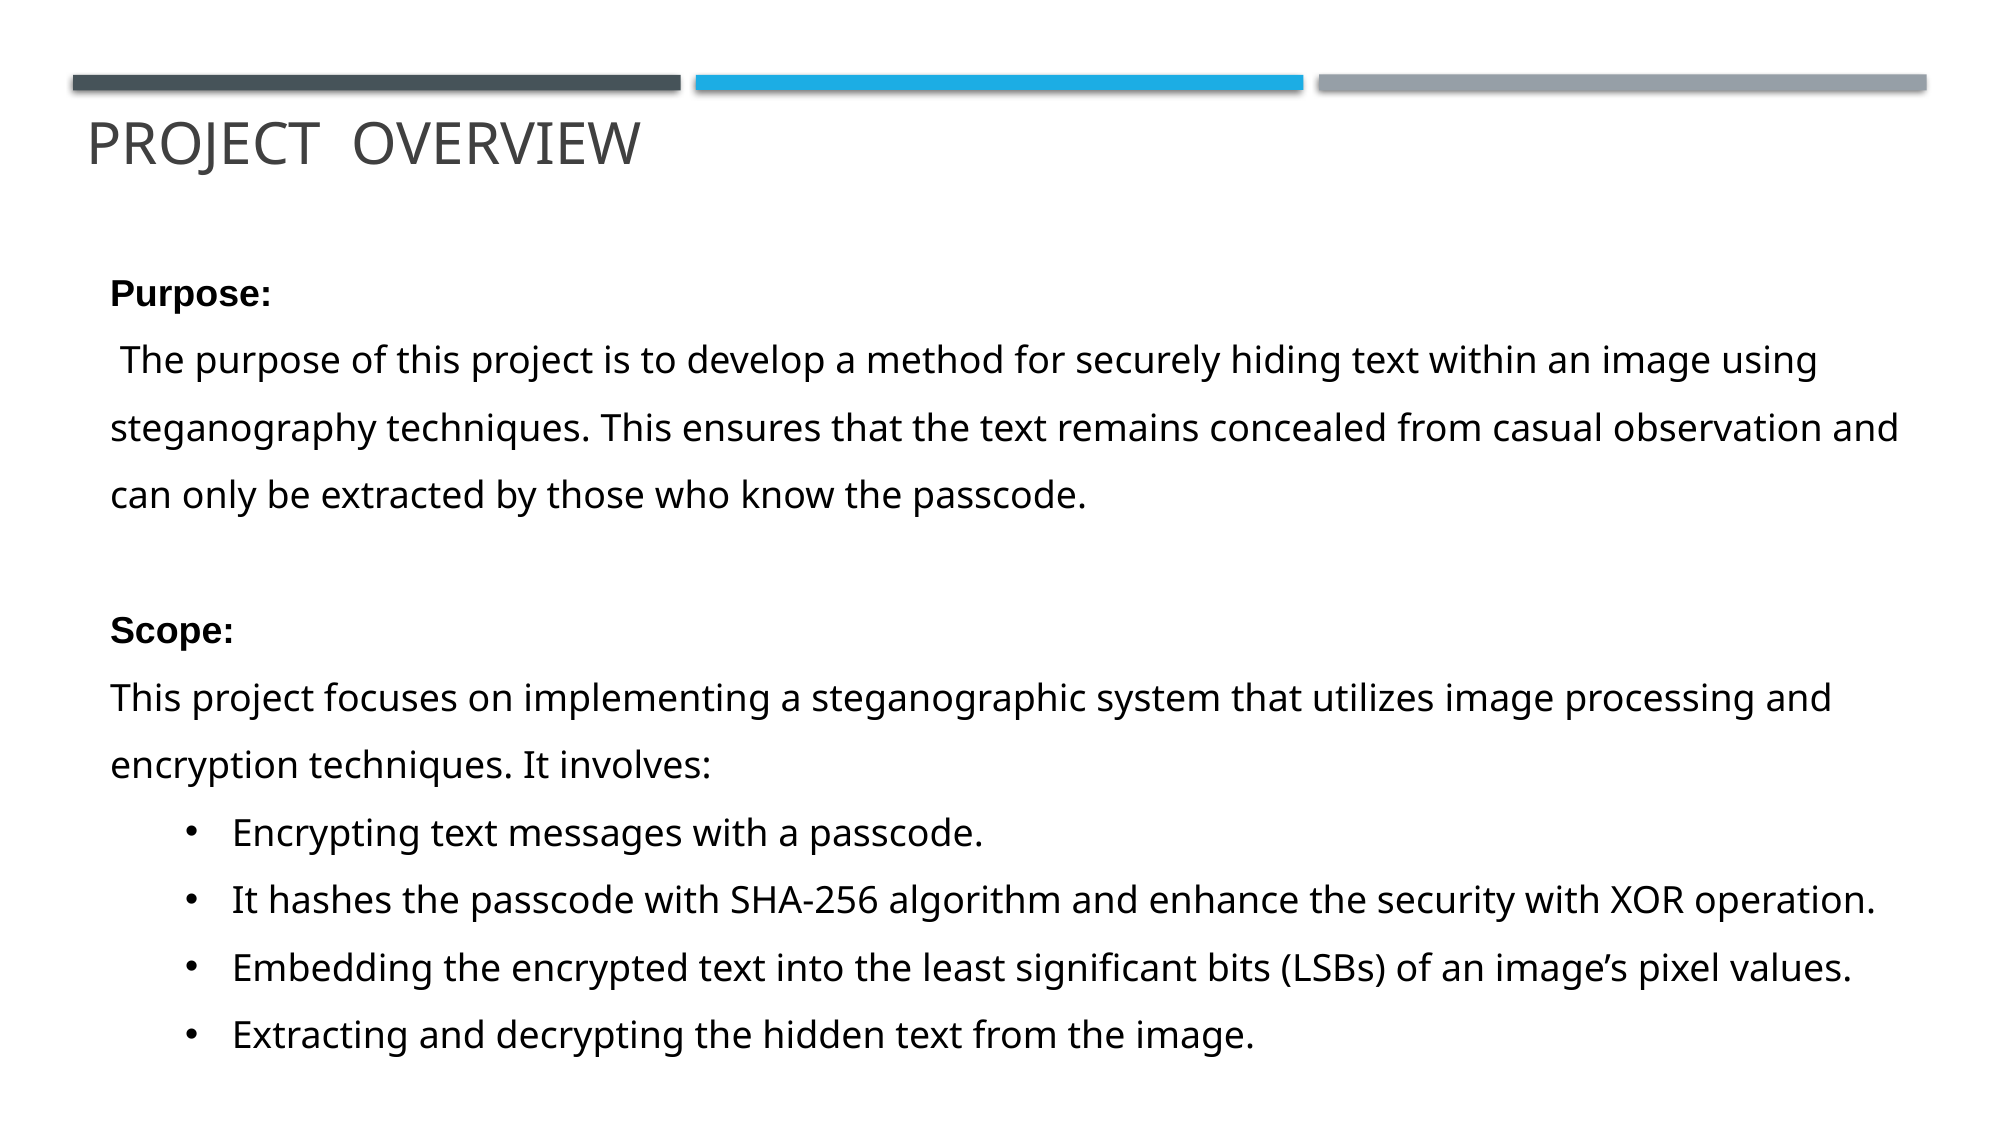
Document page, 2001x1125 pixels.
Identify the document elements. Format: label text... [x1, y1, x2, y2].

text_box Purpose: The purpose of this project is to develop a method for securely hiding text within an image using steganography techniques. This ensures that the text remains concealed from casual observation and can only be extracted by those who know the passcode. Scope: This project focuses on implementing a steganographic system that utilizes image processing and encryption techniques. It involves: Encrypting text messages with a passcode. It hashes the passcode with SHA-256 algorithm and enhance the security with XOR operation. Embedding the encrypted text into the least significant bits (LSBs) of an image’s pixel values. Extracting and decrypting the hidden text from the image. [95, 238, 1955, 1125]
title PROJECT OVERVIEW [71, 43, 1905, 239]
